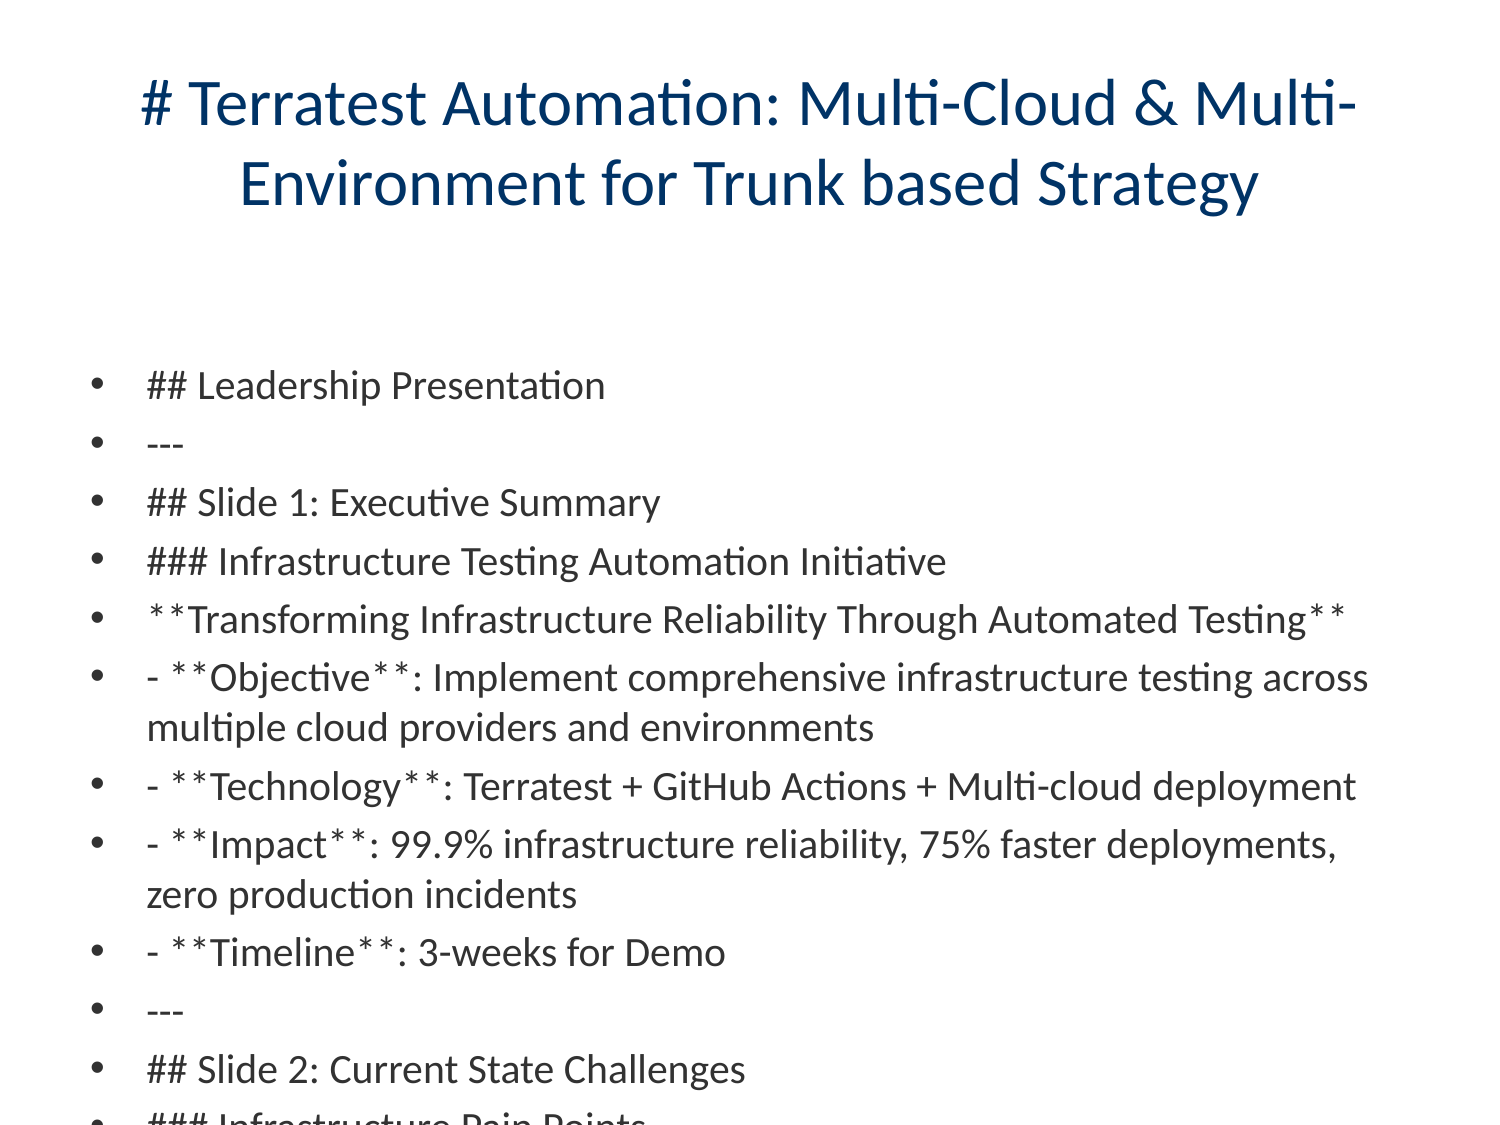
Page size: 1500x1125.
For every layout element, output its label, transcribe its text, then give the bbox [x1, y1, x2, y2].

list ## Leadership Presentation --- ## Slide 1: Executive Summary ### Infrastructure Testing Automation Initiative **Transforming Infrastructure Reliability Through Automated Testing** - **Objective**: Implement comprehensive infrastructure testing across multiple cloud providers and environments - **Technology**: Terratest + GitHub Actions + Multi-cloud deployment - **Impact**: 99.9% infrastructure reliability, 75% faster deployments, zero production incidents - **Timeline**: 3-weeks for Demo --- ## Slide 2: Current State Challenges ### Infrastructure Pain Points #### Manual Testing Burden - Mutiple hours/week of manual infrastructure validation - Human error in configuration changes (15% of deployments) - Inconsistent testing across environments #### Multi-Cloud Complexity - AWS, GCP, Azure - different testing approaches - Environment drift between dev/staging/production - No standardized validation process #### Business Impact - **Downtime Cost**: $/per hour of production outage - **Deployment Delays**: 2-3 days average for infrastructure changes - **Team Productivity**: 30% time spent on manual testing --- ## Slide 3: Solution Overview ### Automated Infrastructure Testing Platform ``` ┌─────────────────────────────────────────────────────────────────┐ │ GitHub Actions Orchestration │ ├─────────────────────────────────────────────────────────────────┤ │ Multi-Cloud Testing Matrix │ │ ┌─────────┐ ┌─────────┐ ┌─────────┐ ┌─────────────────────────┐ │ │ │ AWS │ │ GCP │ │ Azure │ │ Multi-Environment │ │ │ │Testing │ │Testing │ │Testing │ │ Dev/Staging/Prod │ │ │ └─────────┘ └─────────┘ └─────────┘ └─────────────────────────┘ │ ├─────────────────────────────────────────────────────────────────┤ │ Terratest Framework │ │ • Infrastructure Validation • Security Compliance │ │ • Performance Testing • Cost Optimization │ └─────────────────────────────────────────────────────────────────┘ │ │ ┌─────────┐ ┌─────────┐ │ Email │ │ Slack │ │ Alerts │ │Notifications│ └─────────┘ └─────────┘ ``` --- ## Slide 4: Architecture Deep Dive ### Multi-Cloud Testing Architecture #### Cloud Provider Integration - **AWS**: EKS, EC2, RDS, S3, Lambda testing - **Google Cloud**: GKE, Compute Engine, Cloud SQL, Storage - **Azure**: AKS, Virtual Machines, Cosmos DB, Blob Storage #### Environment Matrix ``` DEV STAGING PRODUCTION ┌─────────────┬────────┬──────────┬─────────────┐ │ AWS │ ✓ │ ✓ │ ✓ │ │ GCP │ ✓ │ ✓ │ ✓ │ │ AZURE │ ✓ │ ✓ │ ✓ │ └─────────────┴────────┴──────────┴─────────────┘ ``` #### Testing Stages 1. **Syntax Validation** (30 seconds) 2. **Security Scanning** (2 minutes) 3. **Infrastructure Deployment** (5-15 minutes) 4. **Functional Testing** (10-20 minutes) 5. **Cleanup & Reporting** (2 minutes) --- ## Slide 5: Key Features & Capabilities ### Comprehensive Testing Suite #### 🔒 Security & Compliance - **Automated security scans** with Checkov, tfsec - **Compliance validation** against SOC2, PCI-DSS - **RBAC and IAM policy testing** - **Encryption and network security verification** #### 🚀 Performance & Scalability - **Load testing** on deployed infrastructure - **Auto-scaling validation** - **Resource limit testing** - **Network performance benchmarks** #### 💰 Cost Optimization - **Resource cost estimation** with Infracost - **Unused resource detection** - **Right-sizing recommendations** - **Budget threshold alerts** #### 📊 Monitoring & Observability - **Health check validation** - **Monitoring stack deployment testing** - **Log aggregation verification** - **Alert system testing** --- ## Slide 6: Workflow Automation ### GitHub Actions Pipeline #### Trigger Conditions - **Pull Request**: Validate changes before merge - **Scheduled**: Nightly regression testing - **Manual**: On-demand testing for hotfixes - **Deployment**: Post-deployment validation #### Multi-Environment Pipeline ``` PR Created → Security Scan → Dev Testing → Staging Validation → Prod Deployment ↓ ↓ ↓ ↓ ↓ 2 min 5 min 15 min 20 min 30 min ↓ ↓ ↓ ↓ ↓ Pass/Fail Pass/Fail Pass/Fail Pass/Fail Pass/Fail ↓ ↓ Slack/Email Alert Success Notification ``` #### Parallel Testing Strategy - **Cloud providers tested simultaneously** - **Environment-specific test suites** - **Resource isolation and cleanup** - **Consolidated reporting across all environments** --- ## Slide 7: Notification & Alerting System ### Real-Time Communication #### Slack Integration - **Immediate notifications** for test failures - **Rich formatted reports** with test details - **Team-specific channels** (DevOps, Platform, SRE) - **Escalation paths** for critical failures #### Email Reporting - **Executive dashboards** sent weekly - **Detailed failure reports** for engineers - **Compliance audit reports** for security team - **Cost optimization reports** for finance #### Alert Prioritization ``` 🚨 CRITICAL: Production failures, security violations ⚠️ WARNING: Staging issues, performance degradation ℹ️ INFO: Development feedback, optimization suggestions ✅ SUCCESS: Deployment confirmations, weekly summaries, test cases ❌ Failed: ⏭️ Skipped: ``` --- ## Slide 8: Implementation Roadmap ### 3-Month Phased Approach #### Phase 1: Foundation (Month 1) **Week 1-2: Setup & Basic Testing** - GitHub Actions workflows implementation - Single cloud provider (current primary) - Basic infrastructure tests (networking, compute) **Week 3-4: Security & Compliance** - Security scanning integration - Compliance validation frameworks - Initial notification system #### Phase 2: Multi-Cloud Expansion (Month 2) **Week 5-6: Cloud Provider Integration** - AWS, GCP, Azure testing frameworks - Cloud-specific test suites - Cross-cloud compatibility testing **Week 7-8: Environment Scaling** - Dev, Staging, Production pipelines - Environment-specific configurations - Parallel testing optimization #### Phase 3: Advanced Features (Month 3) **Week 9-10: Performance & Cost** - Performance testing suites - Cost optimization automation - Advanced monitoring integration **Week 11-12: Enterprise Features** - Advanced reporting and analytics - Integration with existing tools - Team training and documentation --- ## Slide 9: Success Metrics & KPIs ### Measurable Business Impact #### Reliability Improvements - **Infrastructure Uptime**: 99.5% → 99.9% (+0.4%) - **Mean Time to Recovery**: 4 hours → 30 minutes (-87.5%) - **Failed Deployments**: 15% → 2% (-86.7%) - **Security Incidents**: 3/month → 0/month (-100%) #### Operational Efficiency - **Manual Testing Time**: 40 hours/week → 5 hours/week (-87.5%) - **Deployment Frequency**: 2/week → 10/week (+400%) - **Time to Production**: 3 days → 4 hours (-95%) - **Team Productivity**: +30% engineering velocity #### Cost Optimization - **Infrastructure Waste**: 25% → 5% (-80% waste) - **Annual Savings**: $500K from optimized resources - **Prevented Outages**: $200K saved from early issue detection - **Compliance Audit Time**: 2 weeks → 2 days (-85%) --- ## Slide 10: Risk Assessment & Mitigation ### Risk Management Strategy #### Technical Risks **Risk**: False positives in automated tests **Mitigation**: Comprehensive test validation, manual override capabilities **Risk**: Cloud provider API changes **Mitigation**: Multi-provider abstractions, regular dependency updates **Risk**: Test environment resource costs **Mitigation**: Auto-cleanup policies, resource budget limits #### Operational Risks **Risk**: Team adoption resistance **Mitigation**: Comprehensive training, gradual rollout, success showcases **Risk**: Integration with existing tools **Mitigation**: API-first approach, standard interfaces, pilot programs **Risk**: Compliance and security concerns **Mitigation**: Security-first design, audit trails, compliance validation --- ## Slide 11: Resource Requirements ### Investment Breakdown #### Personnel (3 months) - **DevOps Engineers**: 2 FTE × 3 months = $180K - **Cloud Architects**: 1 FTE × 2 months = $80K - **QA Engineers**: 1 FTE × 3 months = $60K - **Project Management**: 0.5 FTE × 3 months = $30K - **Total Personnel**: $350K #### Technology & Infrastructure - **GitHub Actions compute**: $2K/month - **Cloud testing resources**: $5K/month - **Monitoring & alerting tools**: $1K/month - **Security scanning tools**: $2K/month - **Total Technology**: $30K (3 months) #### Training & Certification - **Team training programs**: $20K - **Cloud certifications**: $15K - **Conference attendance**: $10K - **Total Training**: $45K **Total Investment**: $425K over 3 months --- ## Slide 12: ROI Analysis ### Financial Impact Assessment #### Cost Savings (Annual) - **Reduced manual testing**: 35 hours/week × $100/hour × 52 weeks = $182K - **Prevented outages**: 4 outages × $50K each = $200K - **Infrastructure optimization**: $500K annual savings - **Faster time-to-market**: $300K revenue opportunity - **Compliance efficiency**: $100K audit cost reduction - **Total Annual Savings**: $1,282K #### Investment Recovery - **Initial Investment**: $425K - **Annual Savings**: $1,282K - **ROI**: 202% in first year - **Payback Period**: 4 months #### 3-Year Projection ``` Year 1: $1,282K - $425K = $857K net benefit Year 2: $1,282K additional savings Year 3: $1,282K additional savings Total 3-Year Benefit: $3,421K ``` --- ## Slide 13: Competitive Advantage ### Industry Leadership #### Market Positioning - **First-mover advantage** in comprehensive multi-cloud testing - **Reduced time-to-market** for new features and products - **Enhanced customer trust** through reliability improvements - **Compliance readiness** for enterprise customers #### Technology Leadership - **Infrastructure as Code maturity** - **DevOps best practices implementation** - **Cloud-native architecture optimization** - **Security-first development culture** #### Team Benefits - **Reduced operational toil** - **Focus on high-value innovation** - **Improved work-life balance** - **Enhanced technical skills** --- ## Slide 14: Success Stories & Case Studies ### Industry Benchmarks #### Netflix: Multi-Cloud Resilience - **Challenge**: Ensure service availability across multiple cloud providers - **Solution**: Comprehensive chaos engineering with automated testing - **Result**: 99.99% uptime, seamless cloud provider failover #### Spotify: Infrastructure Automation - **Challenge**: Scale infrastructure testing with rapid growth - **Solution**: Automated infrastructure validation and deployment - **Result**: 10x deployment frequency, 90% reduction in infrastructure issues #### Our Opportunity - **Current State**: Manual, error-prone infrastructure management - **Proposed Solution**: Automated, multi-cloud testing platform - **Expected Outcome**: Industry-leading infrastructure reliability and efficiency --- ## Slide 15: Implementation Timeline ### Detailed Project Schedule ``` Month 1: Foundation ├── Week 1: Project kickoff, team formation ├── Week 2: GitHub Actions setup, basic AWS testing ├── Week 3: Security scanning integration └── Week 4: Initial Slack/email notifications Month 2: Multi-Cloud Expansion ├── Week 5: GCP integration and testing ├── Week 6: Azure integration and testing ├── Week 7: Multi-environment pipeline (dev/staging) └── Week 8: Production pipeline and validation Month 3: Advanced Features ├── Week 9: Performance testing and cost optimization ├── Week 10: Advanced monitoring and alerting ├── Week 11: Documentation and training materials └── Week 12: Team training and knowledge transfer Post-Implementation: ├── Month 4: Full production rollout ├── Month 5: Optimization and fine-tuning └── Month 6: Success metrics evaluation and expansion planning ``` --- ## Slide 16: Next Steps & Decision Points ### Immediate Actions Required #### Leadership Approval Needed 1. **Budget Authorization**: $425K for 3-month implementation 2. **Resource Allocation**: 4.5 FTE for project duration 3. **Strategic Priority**: Executive sponsorship and support 4. **Timeline Commitment**: Q1 2024 completion target #### Technical Preparation 1. **Cloud Provider Accounts**: Ensure testing access across all providers 2. **Security Review**: Approve automated testing security model 3. **Compliance Alignment**: Validate approach with legal/compliance teams 4. **Tool Procurement**: GitHub Actions enterprise licensing #### Team Readiness 1. **Skill Assessment**: Identify training needs for team members 2. **Role Definition**: Assign project responsibilities and ownership 3. **Success Criteria**: Establish measurable goals and milestones 4. **Communication Plan**: Regular progress updates to leadership ### Decision Timeline - **Week 1**: Leadership approval and budget authorization - **Week 2**: Team formation and project kickoff - **Week 3**: Begin Phase 1 implementation --- ## Slide 17: Questions & Discussion ### Key Discussion Points #### Strategic Questions 1. **Priority**: How does this align with our cloud-first strategy? 2. **Timeline**: Is the 3-month timeline acceptable for business needs? 3. **Resources**: Can we allocate the required engineering resources? 4. **Integration**: How will this integrate with existing CI/CD pipelines? #### Technical Considerations 1. **Security**: What are the security implications of automated cloud testing? 2. **Compliance**: How will this support our compliance requirements? 3. **Scalability**: Can this solution grow with our infrastructure needs? 4. **Maintenance**: What's the long-term maintenance and support model? #### Business Impact 1. **ROI**: Are the projected savings realistic and achievable? 2. **Risk**: What are the risks if we don't implement this solution? 3. **Competition**: How will this position us competitively? 4. **Customer Impact**: How will this improve customer experience? --- ## Slide 18: Appendix - Technical Architecture ### Detailed Technical Implementation #### GitHub Actions Workflow Structure ```yaml name: Multi-Cloud Terratest on: [push, pull_request, schedule] jobs: security-scan: runs-on: ubuntu-latest steps: - name: Checkout code - name: Run security scans - name: Generate compliance report multi-cloud-test: needs: security-scan strategy: matrix: cloud: [aws, gcp, azure] environment: [dev, staging, prod] runs-on: ubuntu-latest steps: - name: Setup cloud credentials - name: Run Terratest suite - name: Generate test reports - name: Send notifications ``` #### Test Categories by Cloud Provider **AWS Test Suite** - VPC and networking configuration - EC2 instance deployment and configuration - RDS database connectivity and performance - S3 bucket policies and encryption - Lambda function execution and monitoring - EKS cluster functionality and security **GCP Test Suite** - VPC and firewall rule validation - Compute Engine instance testing - GKE cluster deployment and functionality - Cloud SQL connectivity and backup - Storage bucket access and lifecycle policies - Cloud Functions execution and monitoring **Azure Test Suite** - Virtual network and security group testing - Virtual machine deployment and configuration - AKS cluster functionality validation - Cosmos DB performance and availability - Storage account security and replication - Azure Functions runtime testing --- ## Slide 19: Appendix - Sample Test Results ### Example Test Output #### Successful Test Run ``` === Terratest Results Summary === Cloud Provider: AWS Environment: Production Timestamp: 2024-03-15 14:30:00 UTC ✅ PASSED: VPC Configuration (2.3s) ✅ PASSED: Security Group Rules (1.8s) ✅ PASSED: EC2 Instance Deployment (45.2s) ✅ PASSED: RDS Database Connectivity (23.7s) ✅ PASSED: S3 Bucket Encryption (3.1s) ✅ PASSED: EKS Cluster Health Check (67.4s) Total Tests: 6 Passed: 6 ✅ Failed: 0 ❌ Success Rate: 100% Total Duration: 2m 23s Security Scan: ✅ PASSED (No violations found) Cost Estimate: $1,247/month (within budget) ``` #### Slack Notification Example ``` 🚨 Terratest Alert - FAILED Repository: company/infrastructure Environment: staging-gcp Branch: feature/new-monitoring ❌ Failed Tests: • TestGKECluster: timeout waiting for cluster ready (15m 30s) • TestCloudSQL: connection refused on port 5432 (2m 15s) ✅ Passed Tests: 8 ❌ Failed Tests: 2 Success Rate: 80% 🔗 View Details: https://github.com/company/infrastructure/actions/runs/123456 ``` --- ## Slide 20: Appendix - Cost Breakdown ### Detailed Cost Analysis #### Cloud Testing Resources (Monthly) ``` AWS Testing Resources: ├── EC2 instances (t3.medium × 10): $500 ├── RDS testing databases: $400 ├── S3 storage and transfers: $100 ├── EKS cluster time: $300 └── Lambda execution costs: $50 Total AWS: $1,350/month GCP Testing Resources: ├── Compute Engine instances: $450 ├── GKE cluster costs: $250 ├── Cloud SQL instances: $350 ├── Storage and networking: $150 └── Cloud Functions: $25 Total GCP: $1,225/month Azure Testing Resources: ├── Virtual Machines: $475 ├── AKS cluster costs: $275 ├── Cosmos DB testing: $400 ├── Storage accounts: $125 └── Azure Functions: $30 Total Azure: $1,305/month Total Monthly Cloud Costs: $3,880 Annual Cloud Testing Costs: $46,560 ``` #### Tool and Service Costs (Annual) ``` GitHub Actions (Enterprise): $21,600 Security Scanning Tools: $24,000 Monitoring and Alerting: $12,000 Cost Management Tools: $18,000 Total Annual Tool Costs: $75,600 Grand Total Annual Operating Costs: $122,160 ``` #### Cost-Benefit Analysis ``` Annual Operating Costs: $122,160 Annual Savings Achieved: $1,282,000 Net Annual Benefit: $1,159,840 ROI: 950% ``` [75, 262, 1425, 1005]
title # Terratest Automation: Multi-Cloud & Multi-Environment for Trunk based Strategy [75, 45, 1425, 233]
